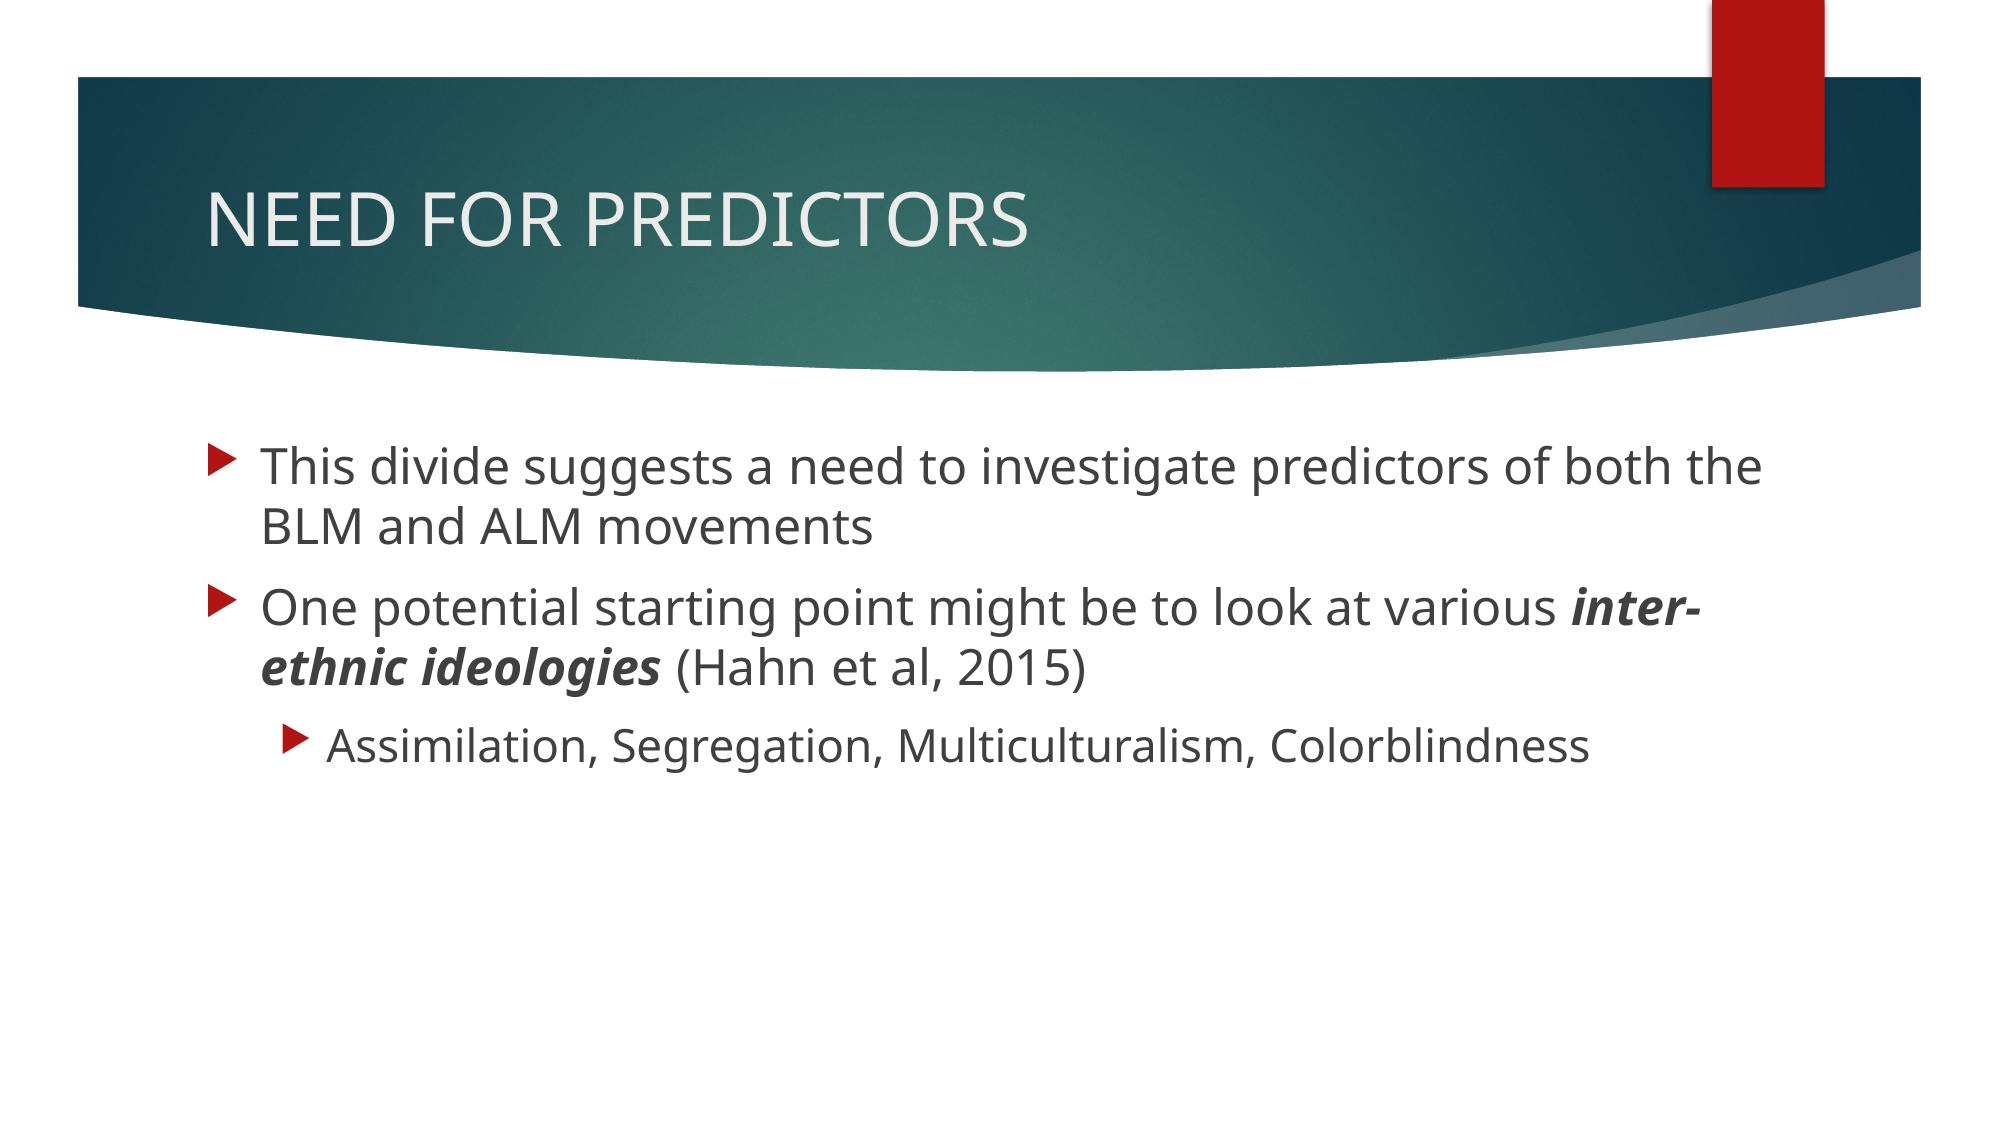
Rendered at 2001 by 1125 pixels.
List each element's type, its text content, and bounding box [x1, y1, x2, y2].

list This divide suggests a need to investigate predictors of both the BLM and ALM movements One potential starting point might be to look at various inter-ethnic ideologies (Hahn et al, 2015) Assimilation, Segregation, Multiculturalism, Colorblindness [189, 427, 1820, 988]
title NEED FOR PREDICTORS [189, 158, 1638, 275]
